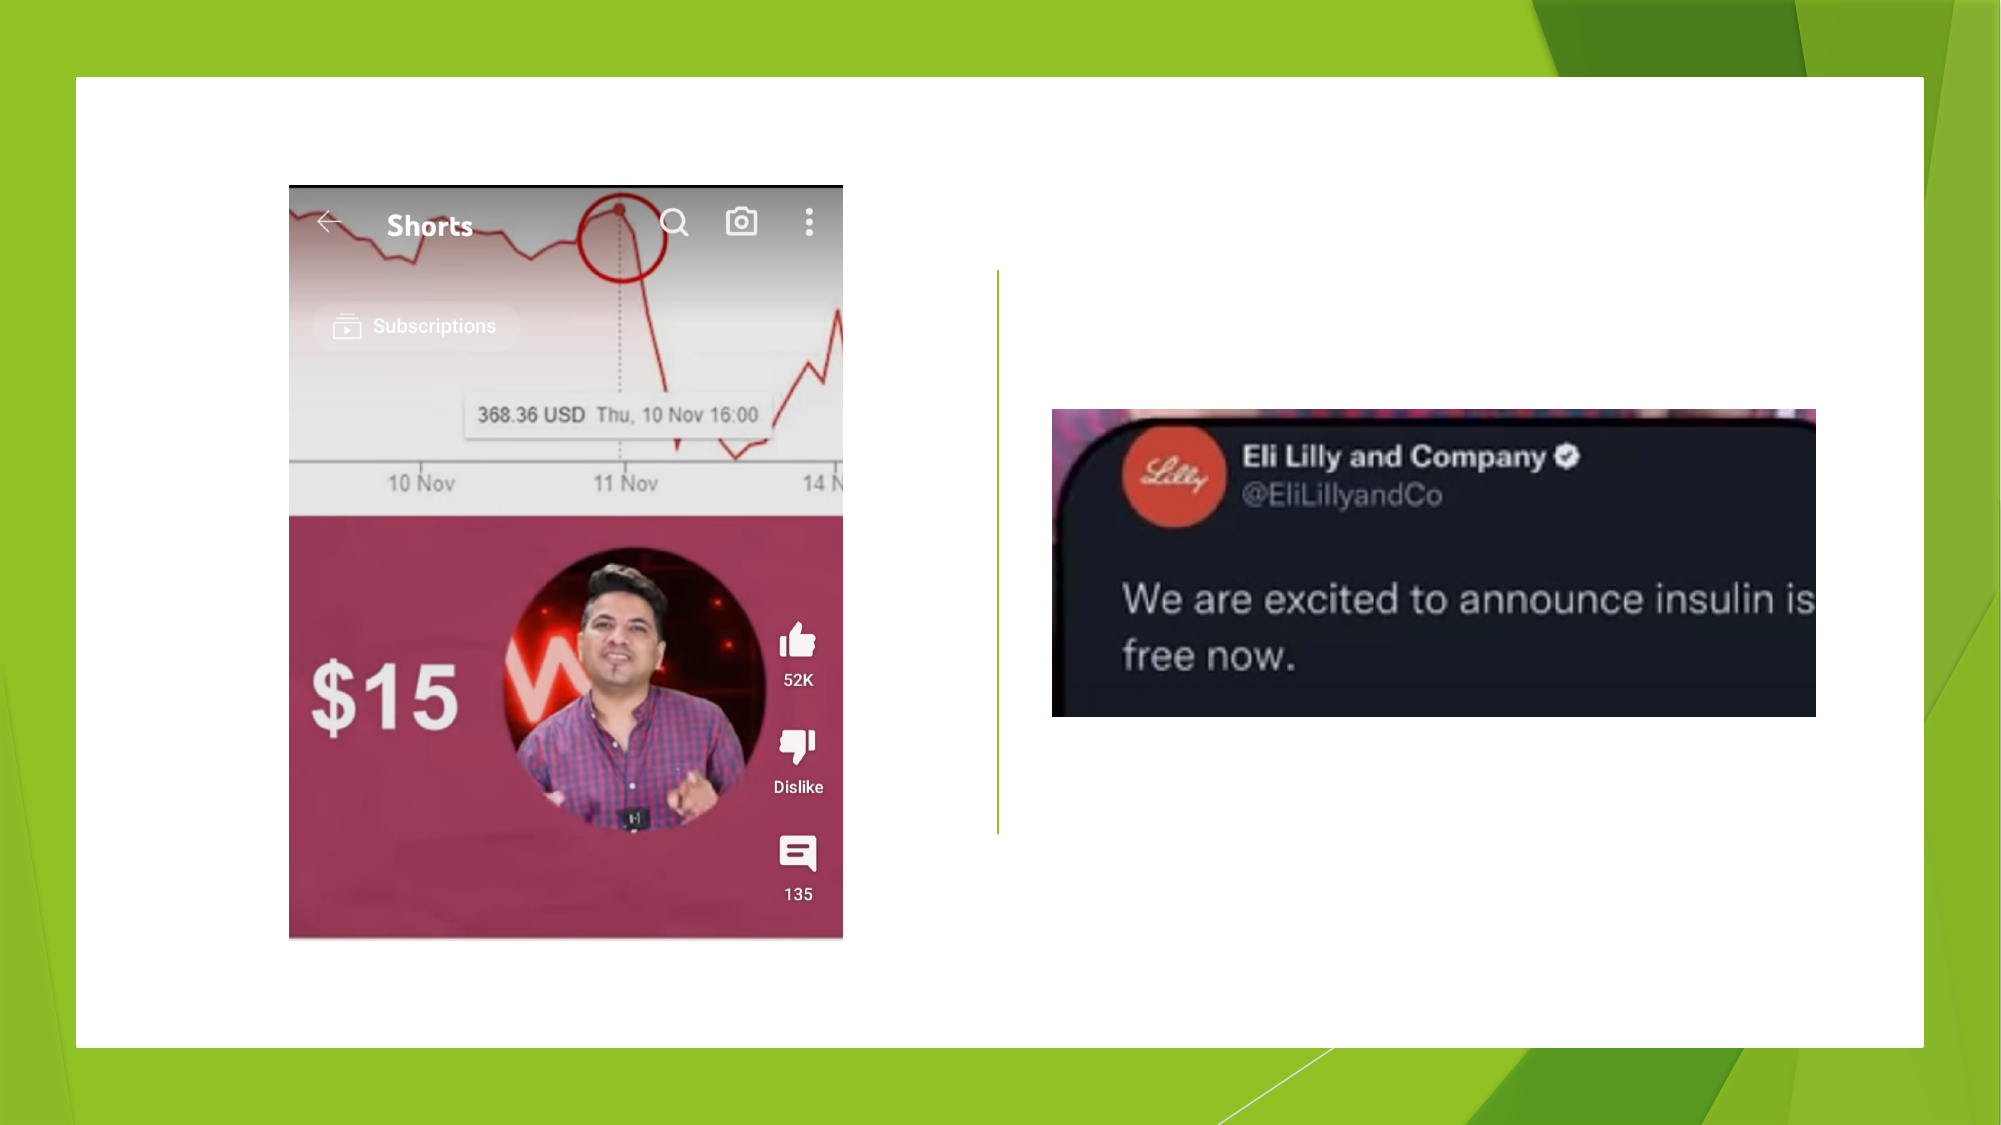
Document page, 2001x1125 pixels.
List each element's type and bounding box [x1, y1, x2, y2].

picture [288, 185, 843, 942]
picture [1051, 409, 1816, 718]
text_box [0, 0, 2000, 1125]
